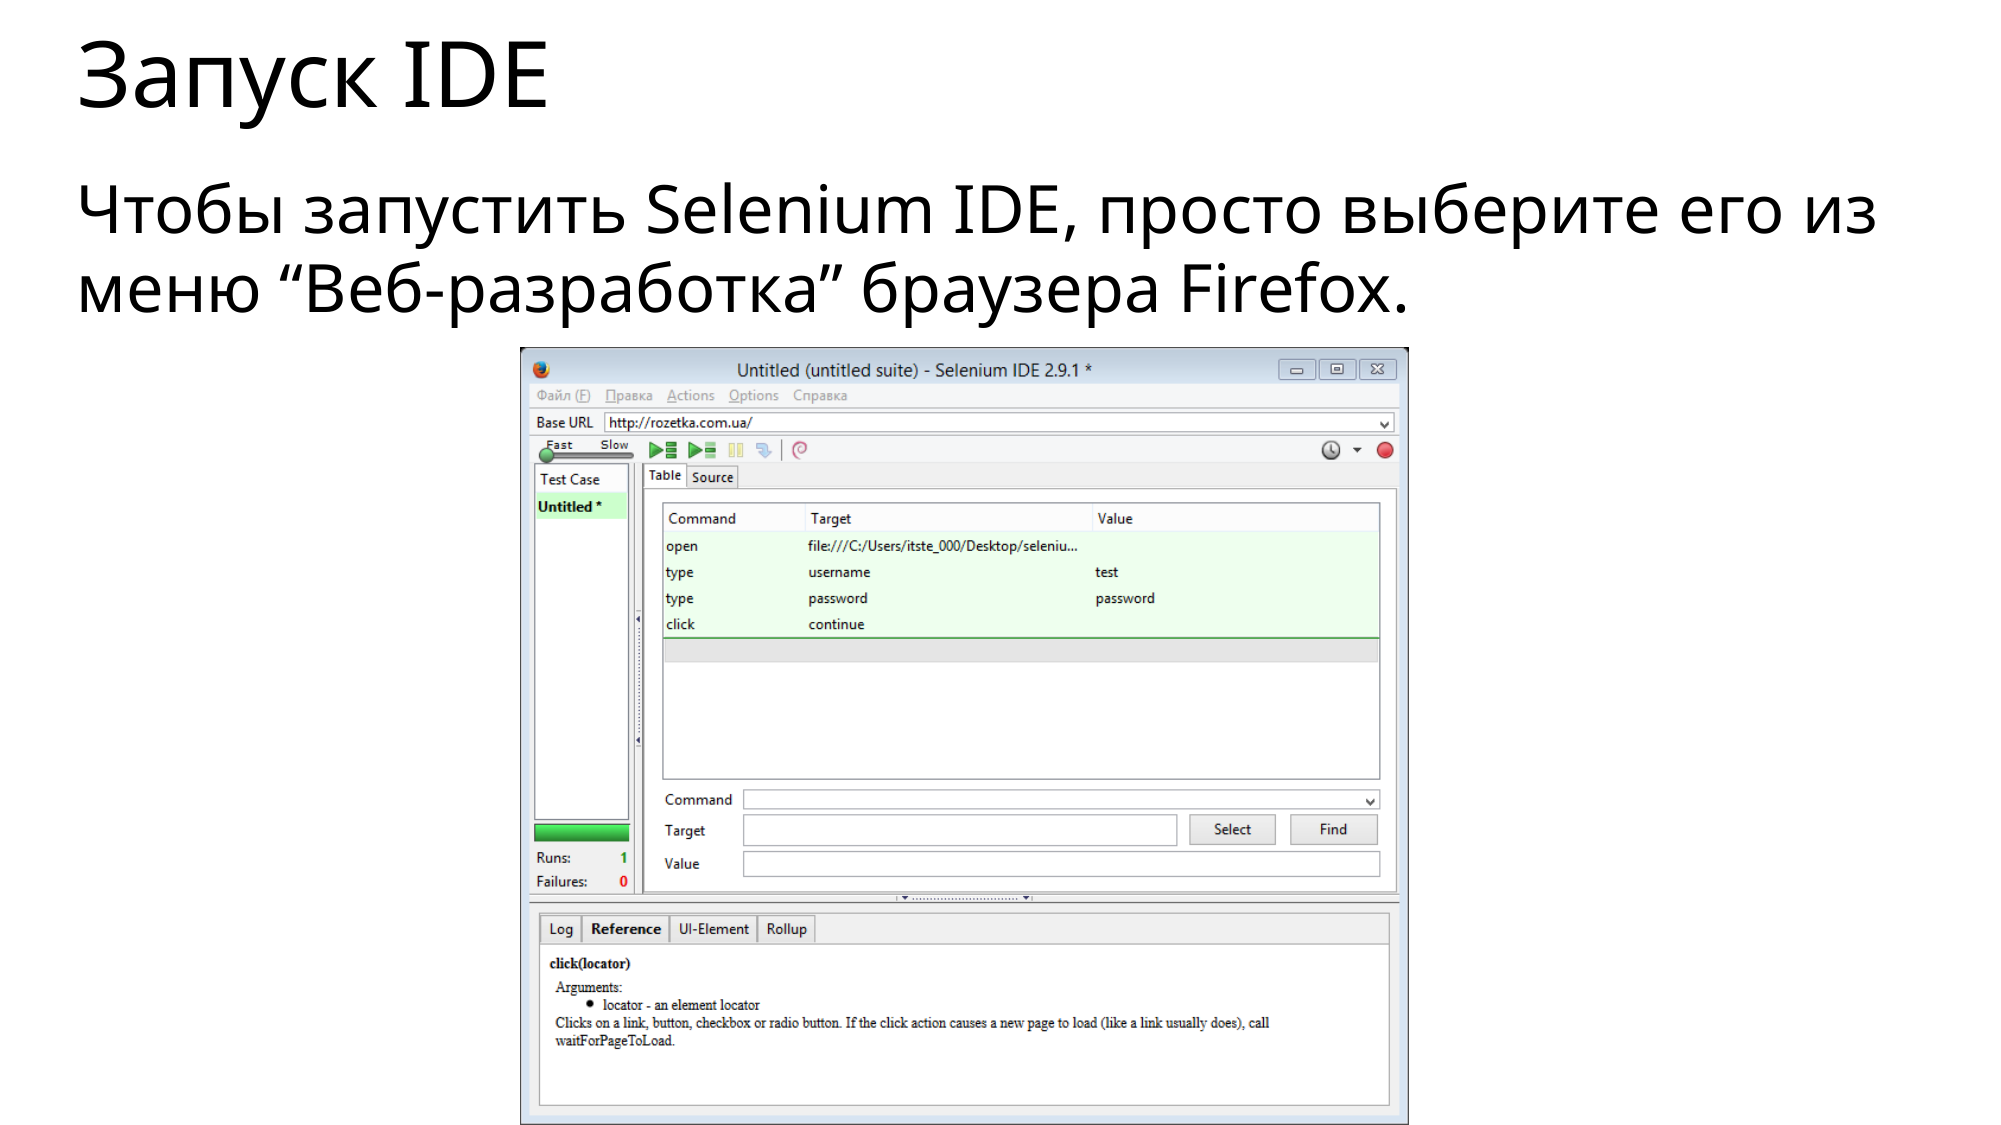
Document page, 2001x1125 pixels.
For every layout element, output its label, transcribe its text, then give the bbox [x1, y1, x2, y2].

title Запуск IDE [62, 29, 1953, 158]
list Чтобы запустить Selenium IDE, просто выберите его из меню “Веб-разработка” браузера Firefox. [62, 158, 1953, 1027]
picture [520, 347, 1409, 1125]
